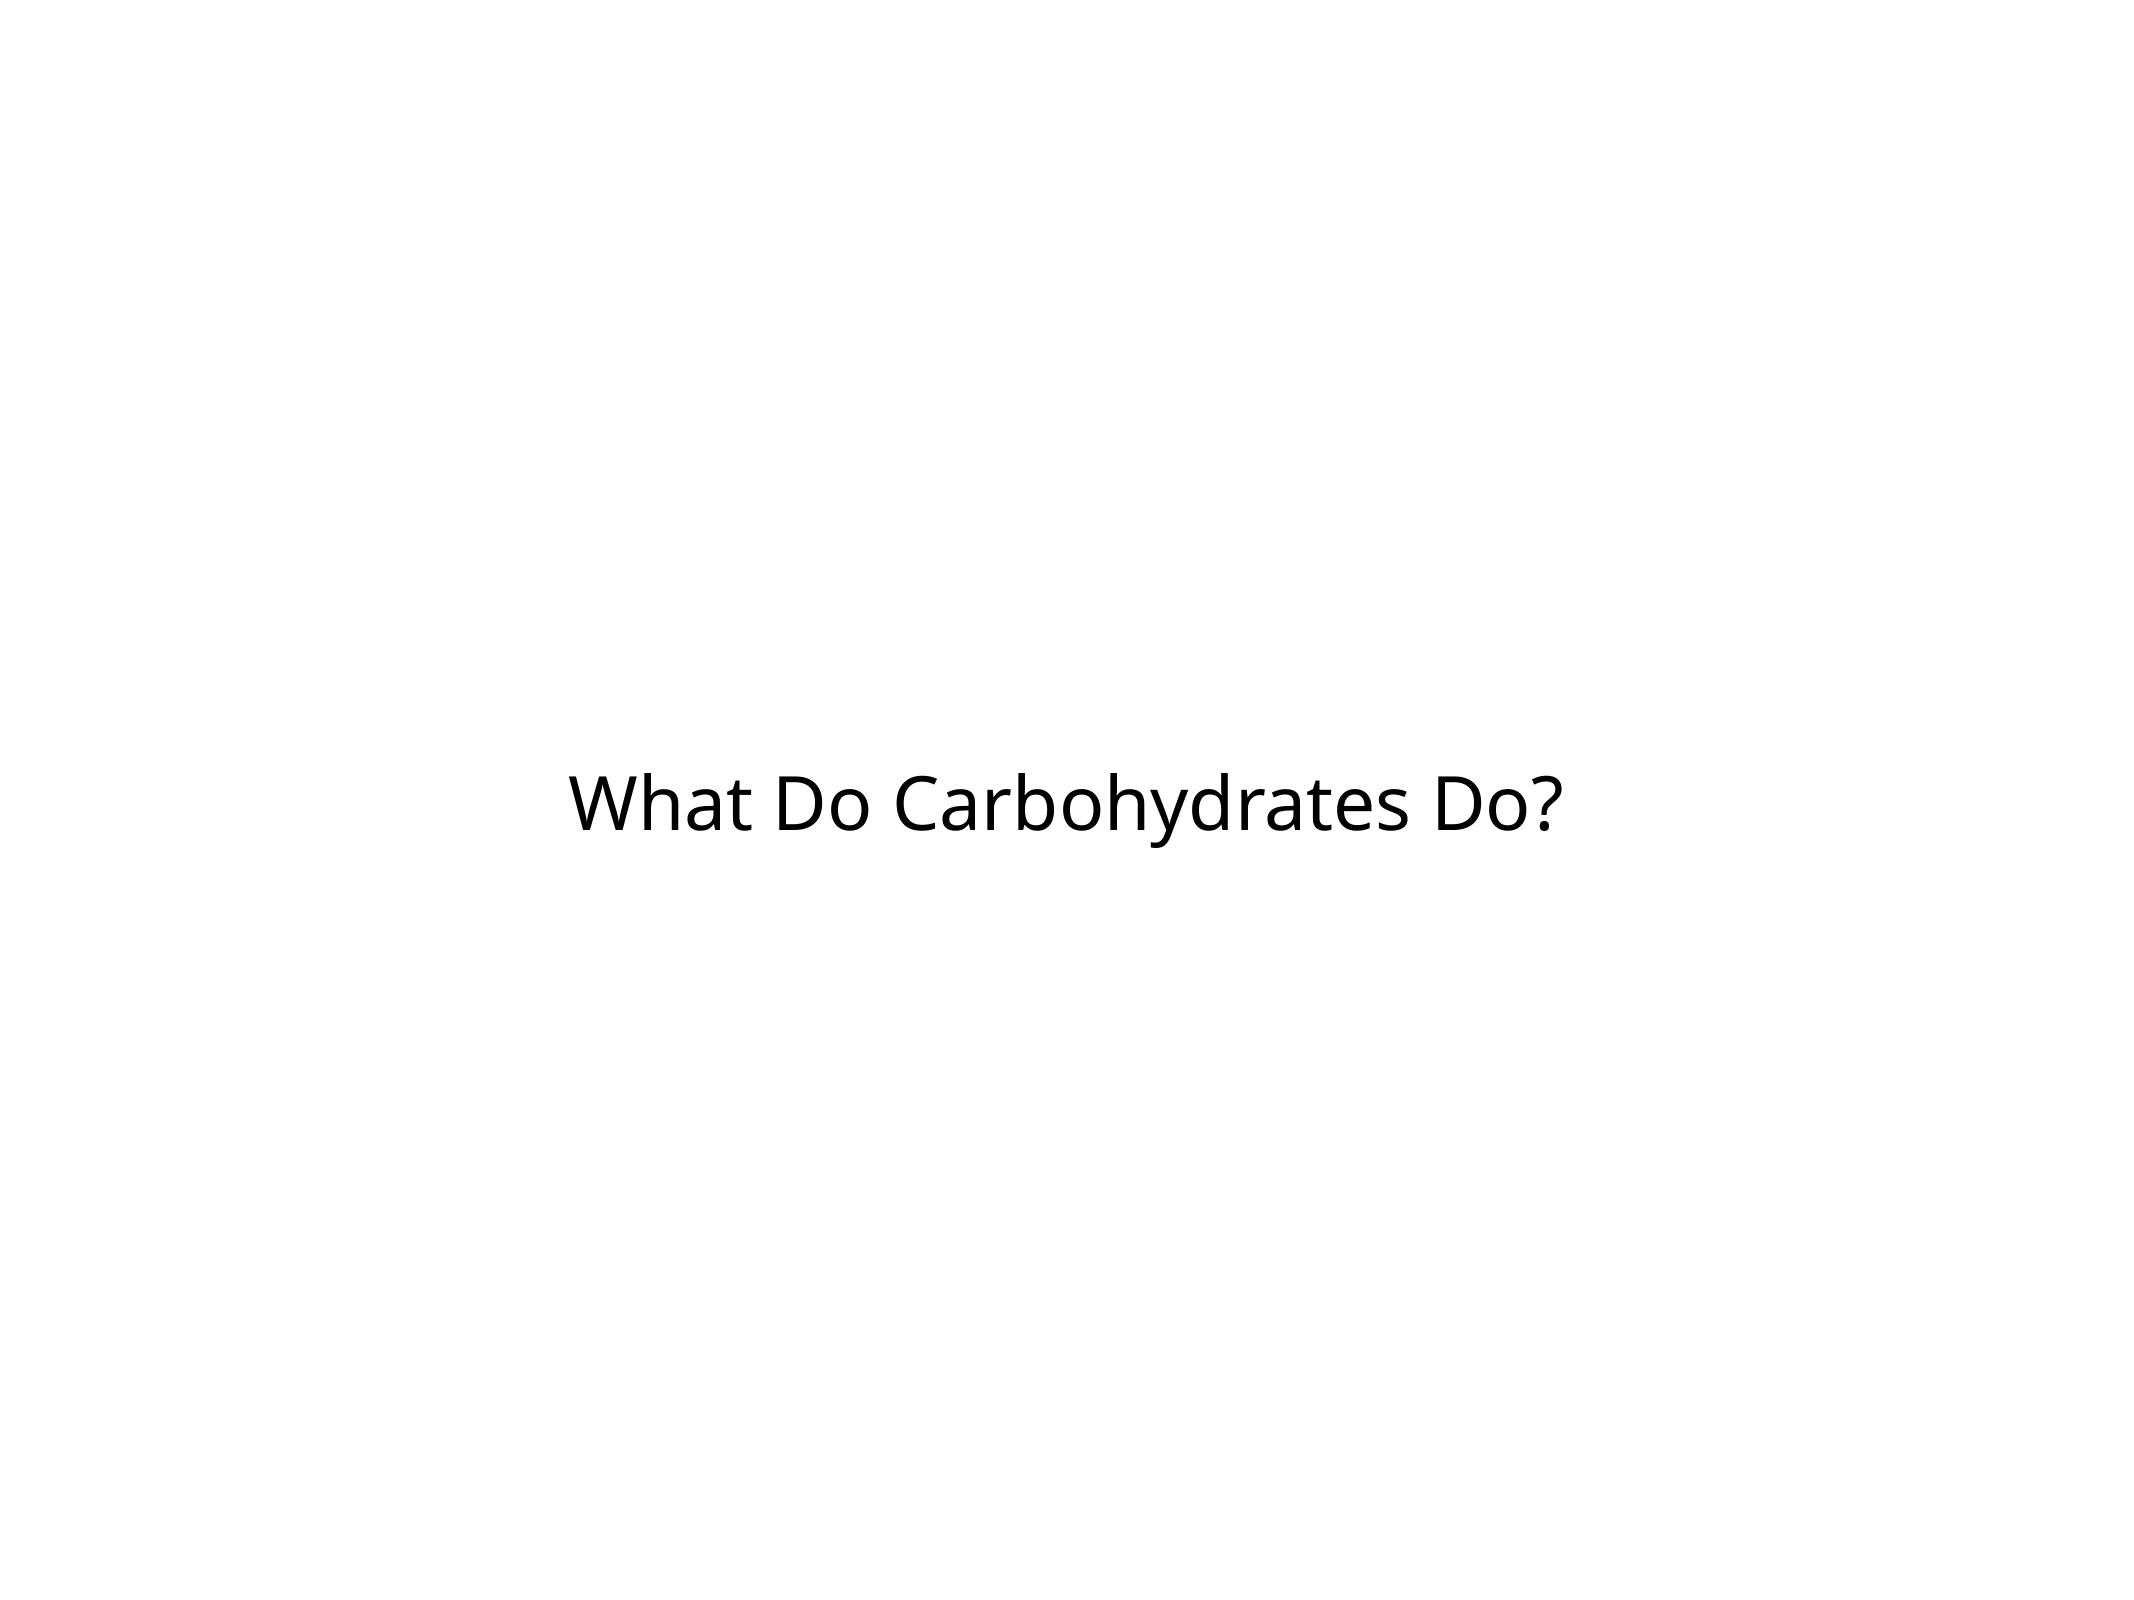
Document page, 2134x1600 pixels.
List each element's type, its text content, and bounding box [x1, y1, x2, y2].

text_box What Do Carbohydrates Do? [560, 746, 1573, 854]
